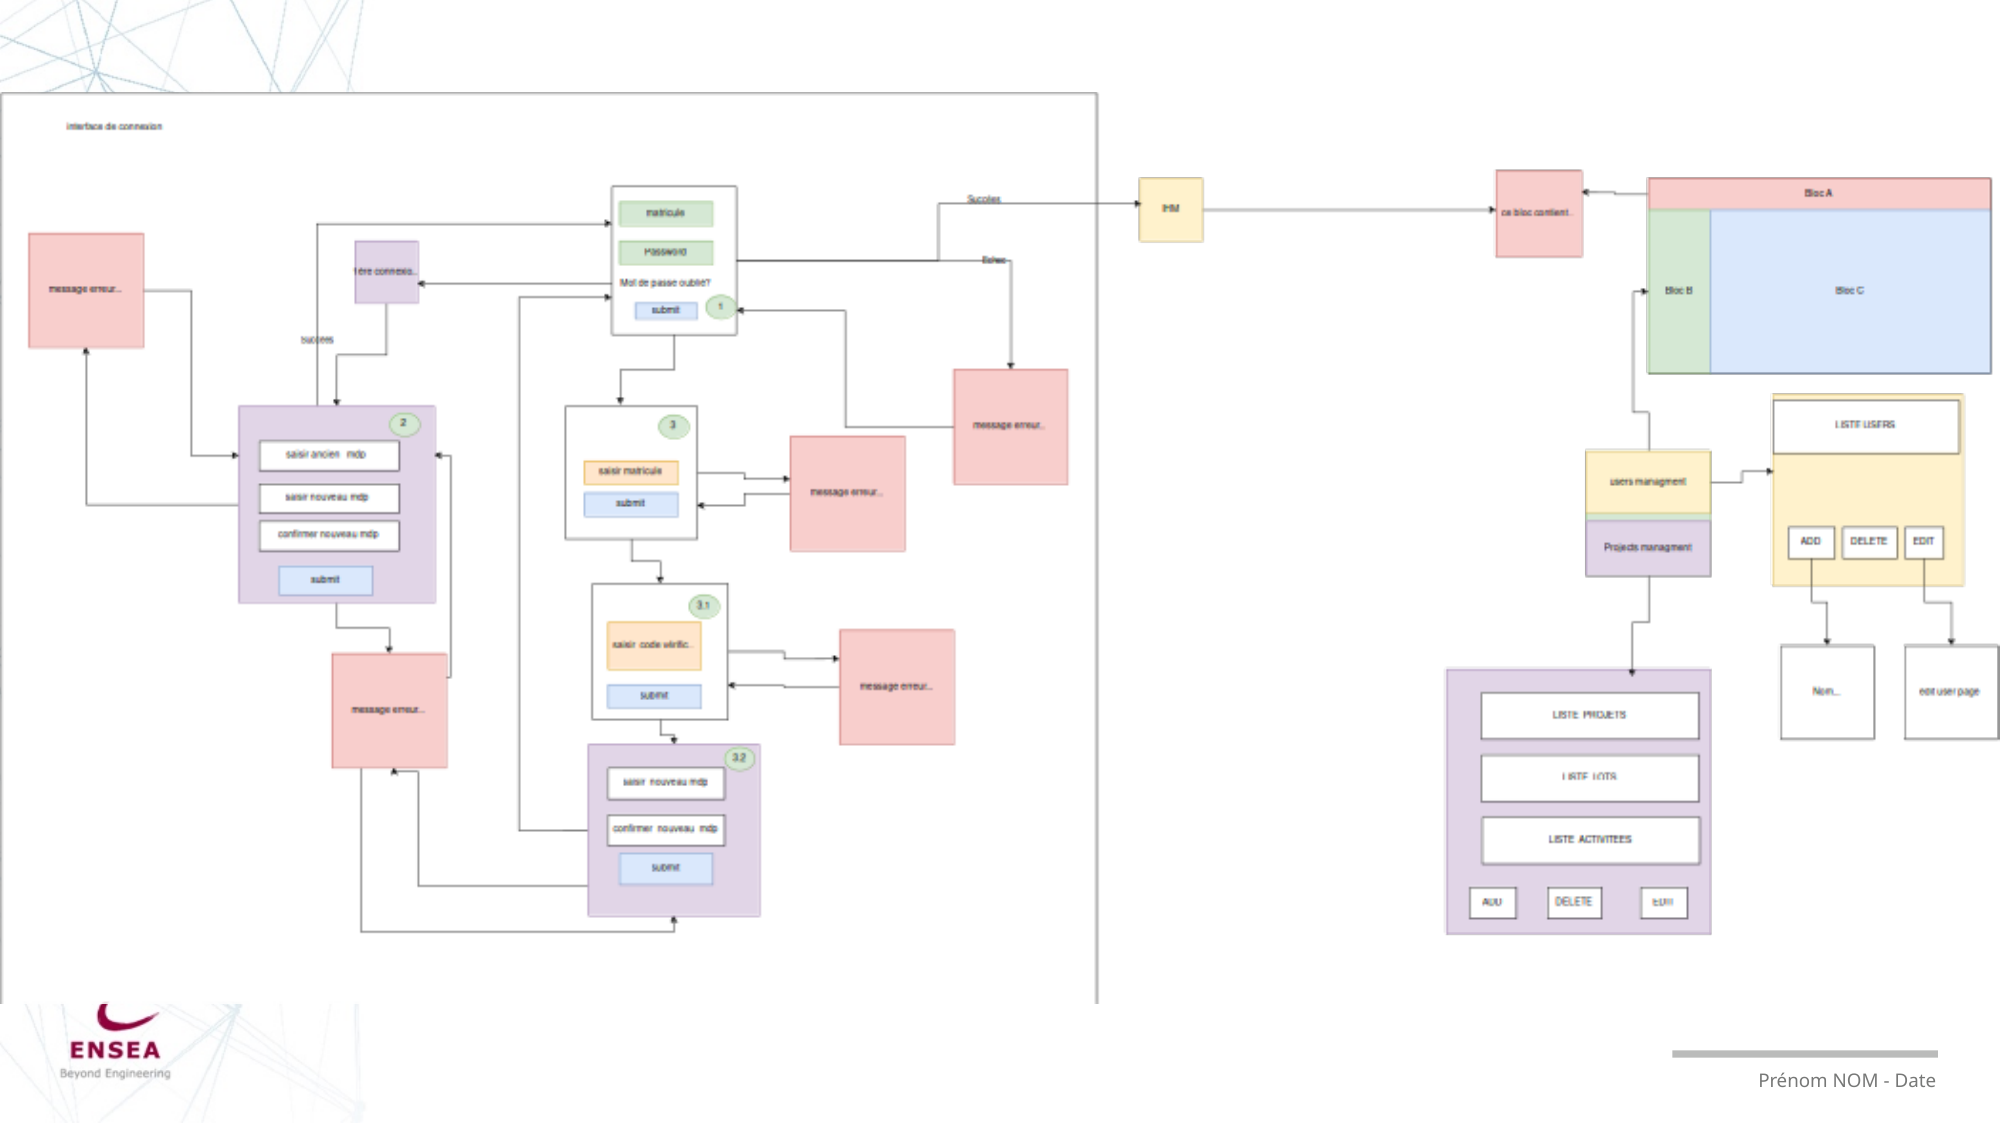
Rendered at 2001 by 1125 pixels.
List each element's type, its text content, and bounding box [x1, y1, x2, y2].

picture [0, 0, 2000, 1123]
text_box [1672, 1050, 1938, 1058]
text_box Prénom NOM - Date [1468, 1061, 1951, 1099]
